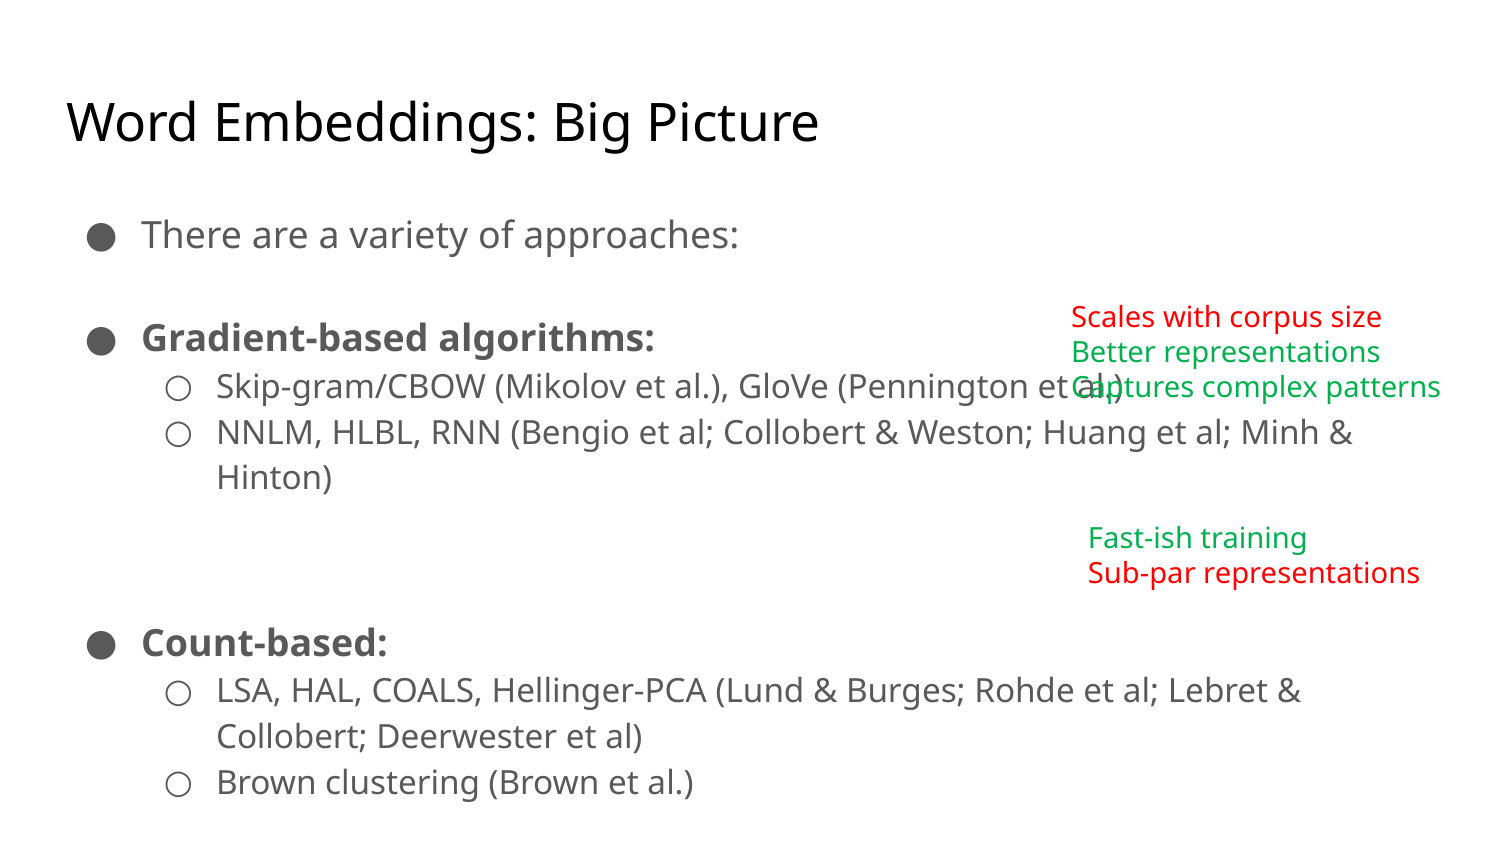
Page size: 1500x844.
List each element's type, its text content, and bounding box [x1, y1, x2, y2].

text_box Scales with corpus size Better representations Captures complex patterns [1056, 291, 1484, 411]
title Word Embeddings: Big Picture [51, 72, 1449, 167]
text_box Fast-ish training Sub-par representations [1073, 511, 1500, 597]
list There are a variety of approaches: Gradient-based algorithms: Skip-gram/CBOW (Mikolov et al.), GloVe (Pennington et al.) NNLM, HLBL, RNN (Bengio et al; Collobert & Weston; Huang et al; Minh & Hinton) Count-based: LSA, HAL, COALS, Hellinger-PCA (Lund & Burges; Rohde et al; Lebret & Collobert; Deerwester et al) Brown clustering (Brown et al.) [51, 189, 1449, 822]
